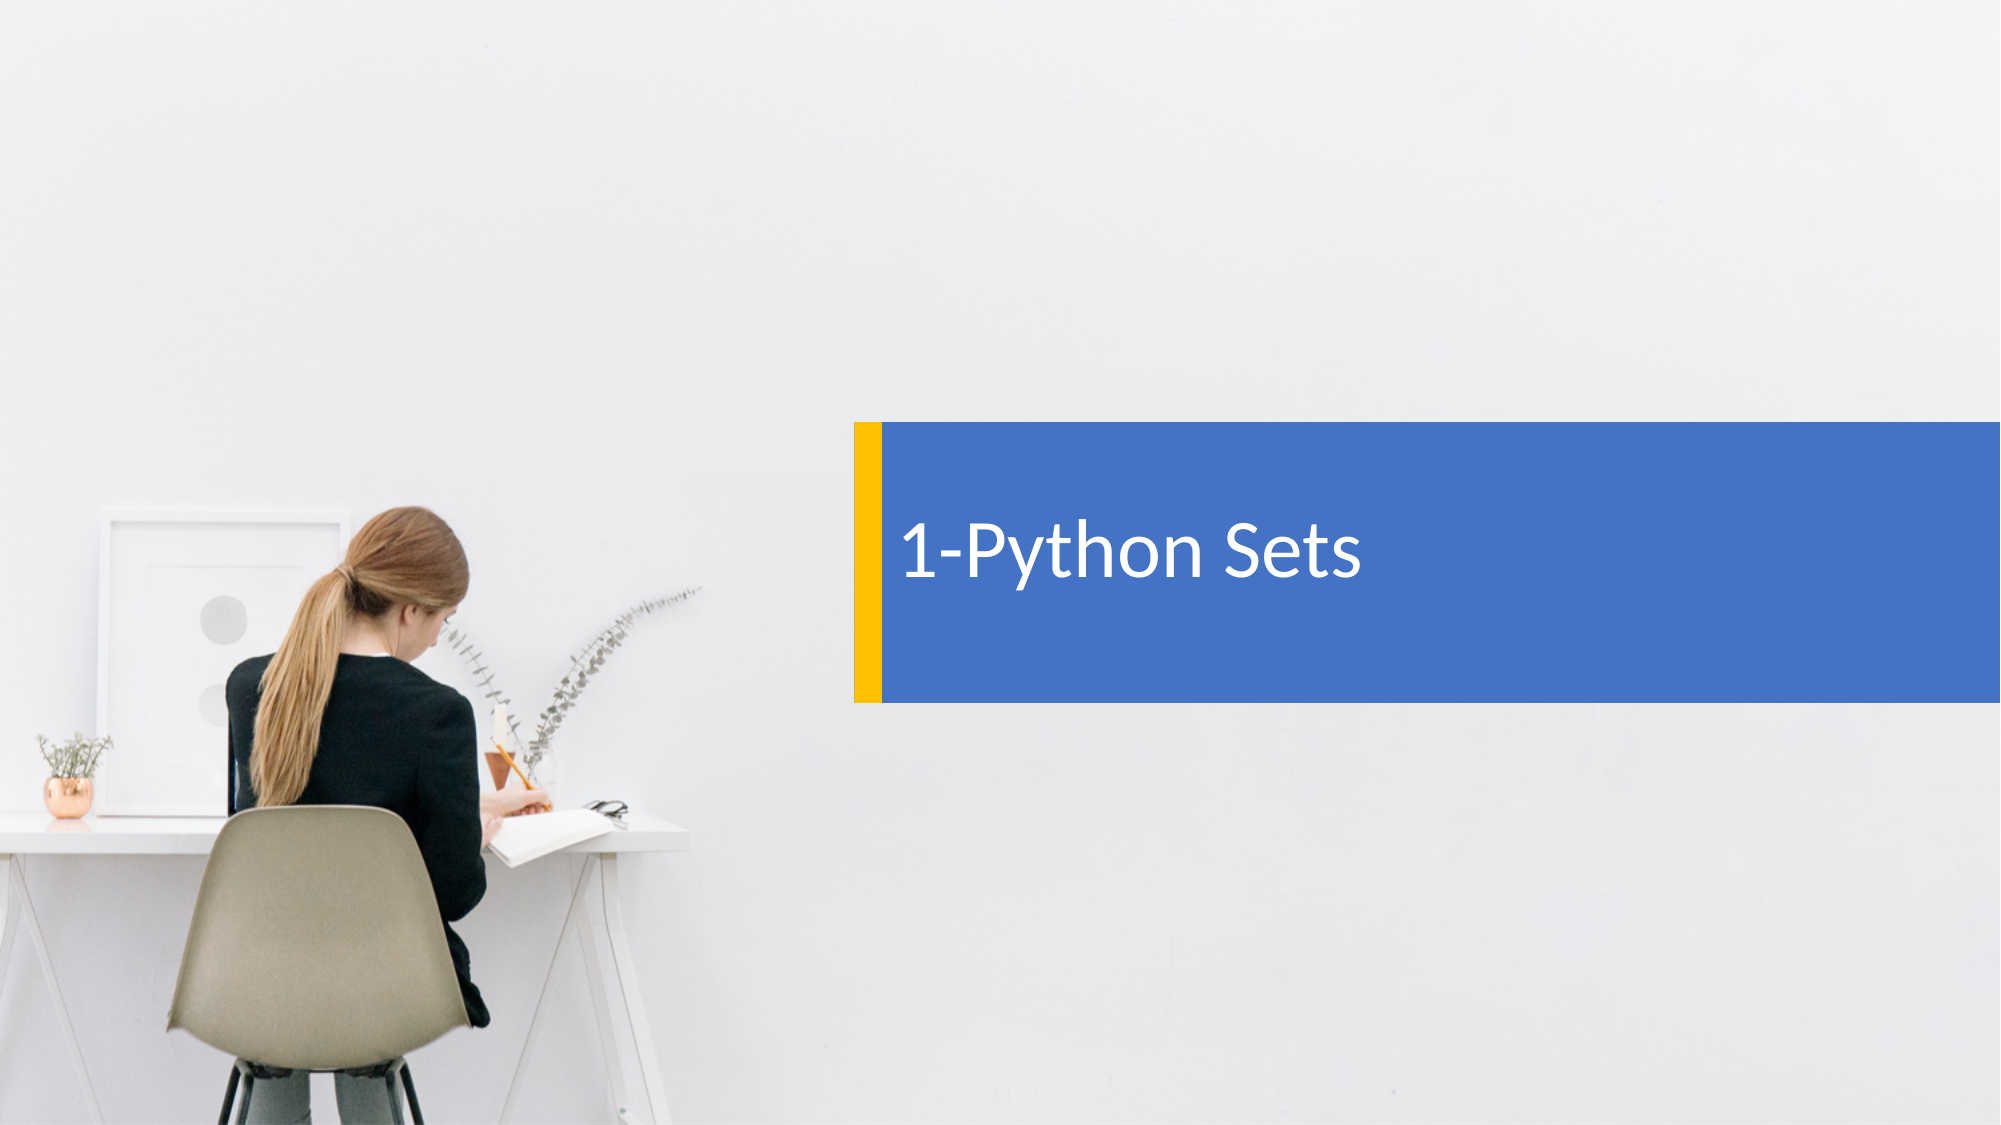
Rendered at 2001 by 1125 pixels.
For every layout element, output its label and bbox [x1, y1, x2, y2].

text_box [854, 422, 2000, 703]
picture [0, 0, 2001, 1125]
